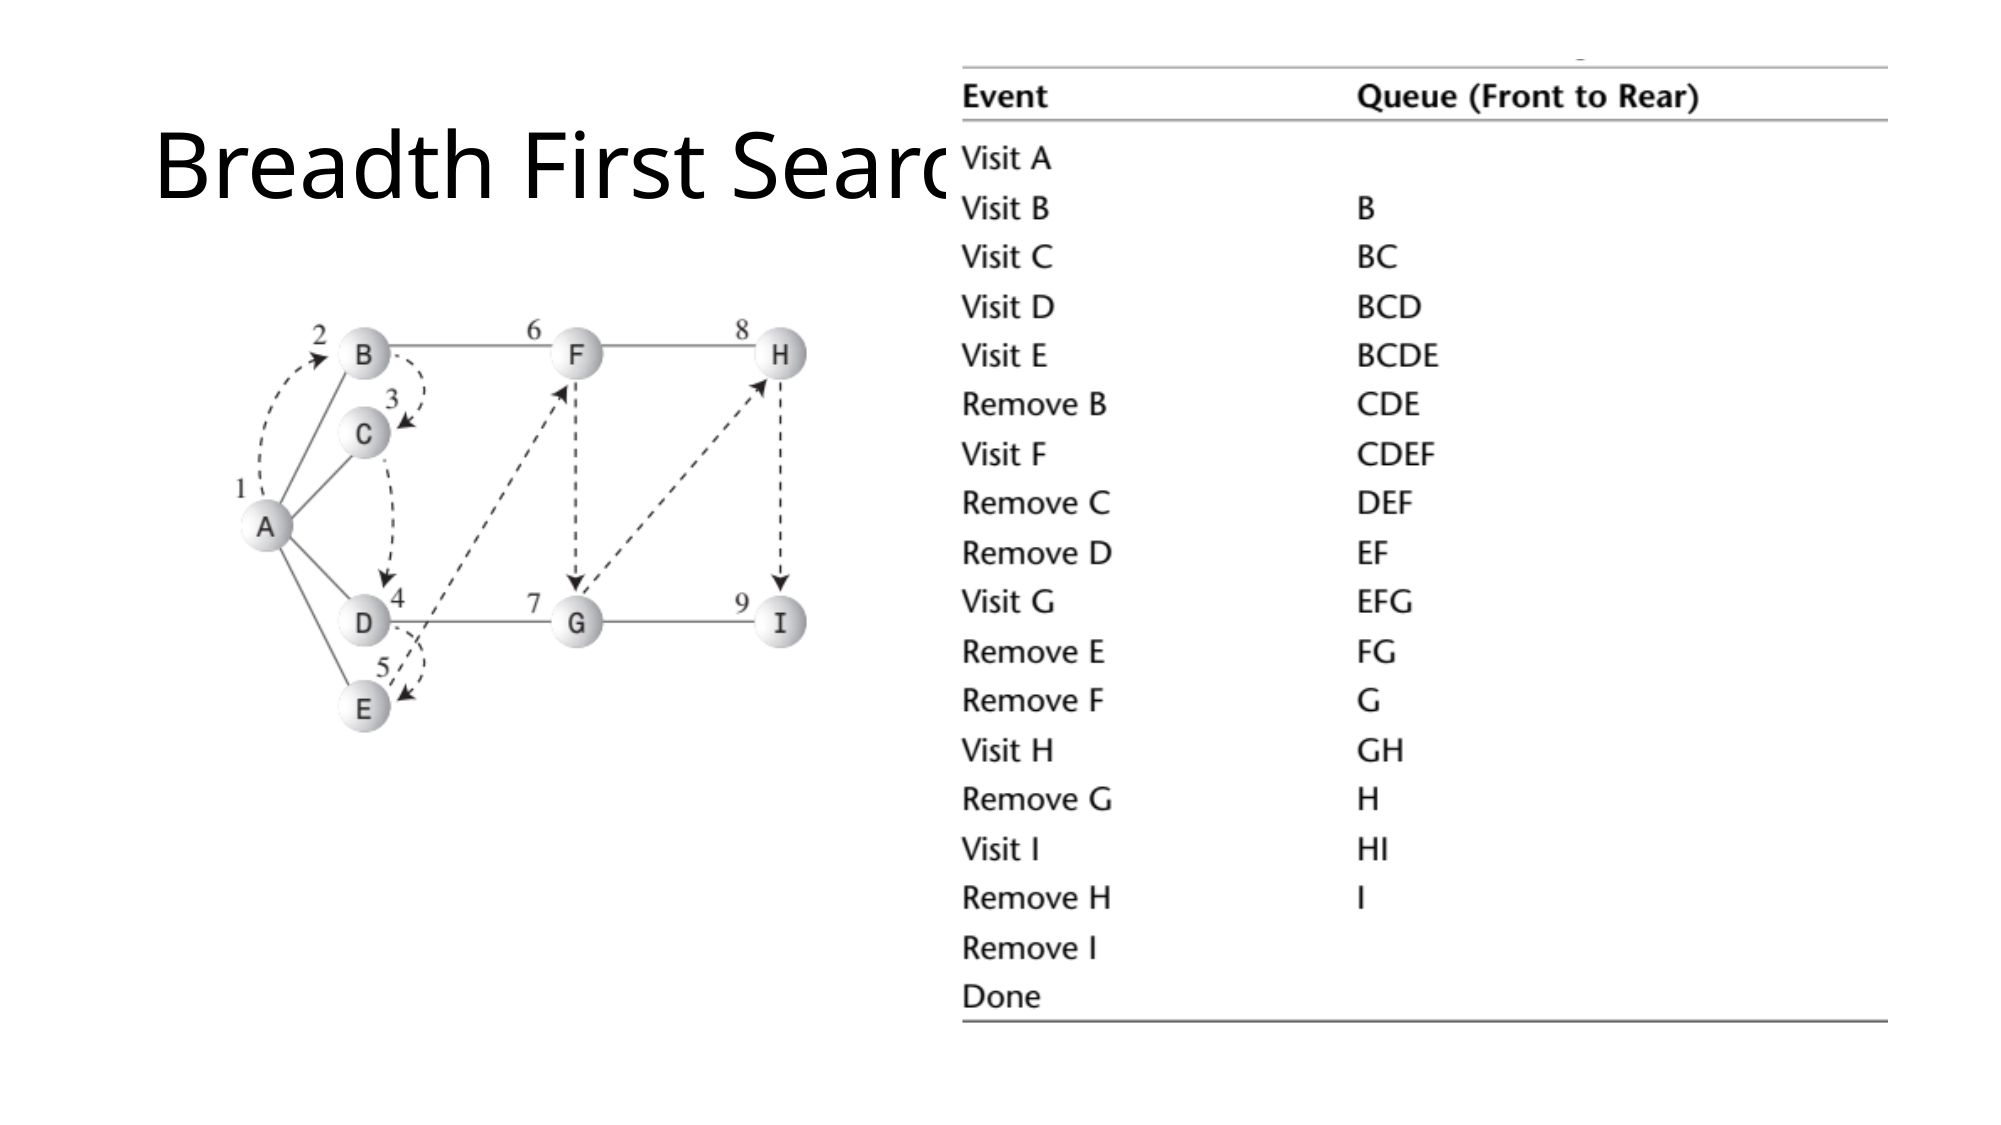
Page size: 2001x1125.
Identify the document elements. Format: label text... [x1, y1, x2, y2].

picture [162, 277, 893, 748]
picture [946, 59, 1888, 1043]
title Breadth First Search [137, 59, 946, 278]
